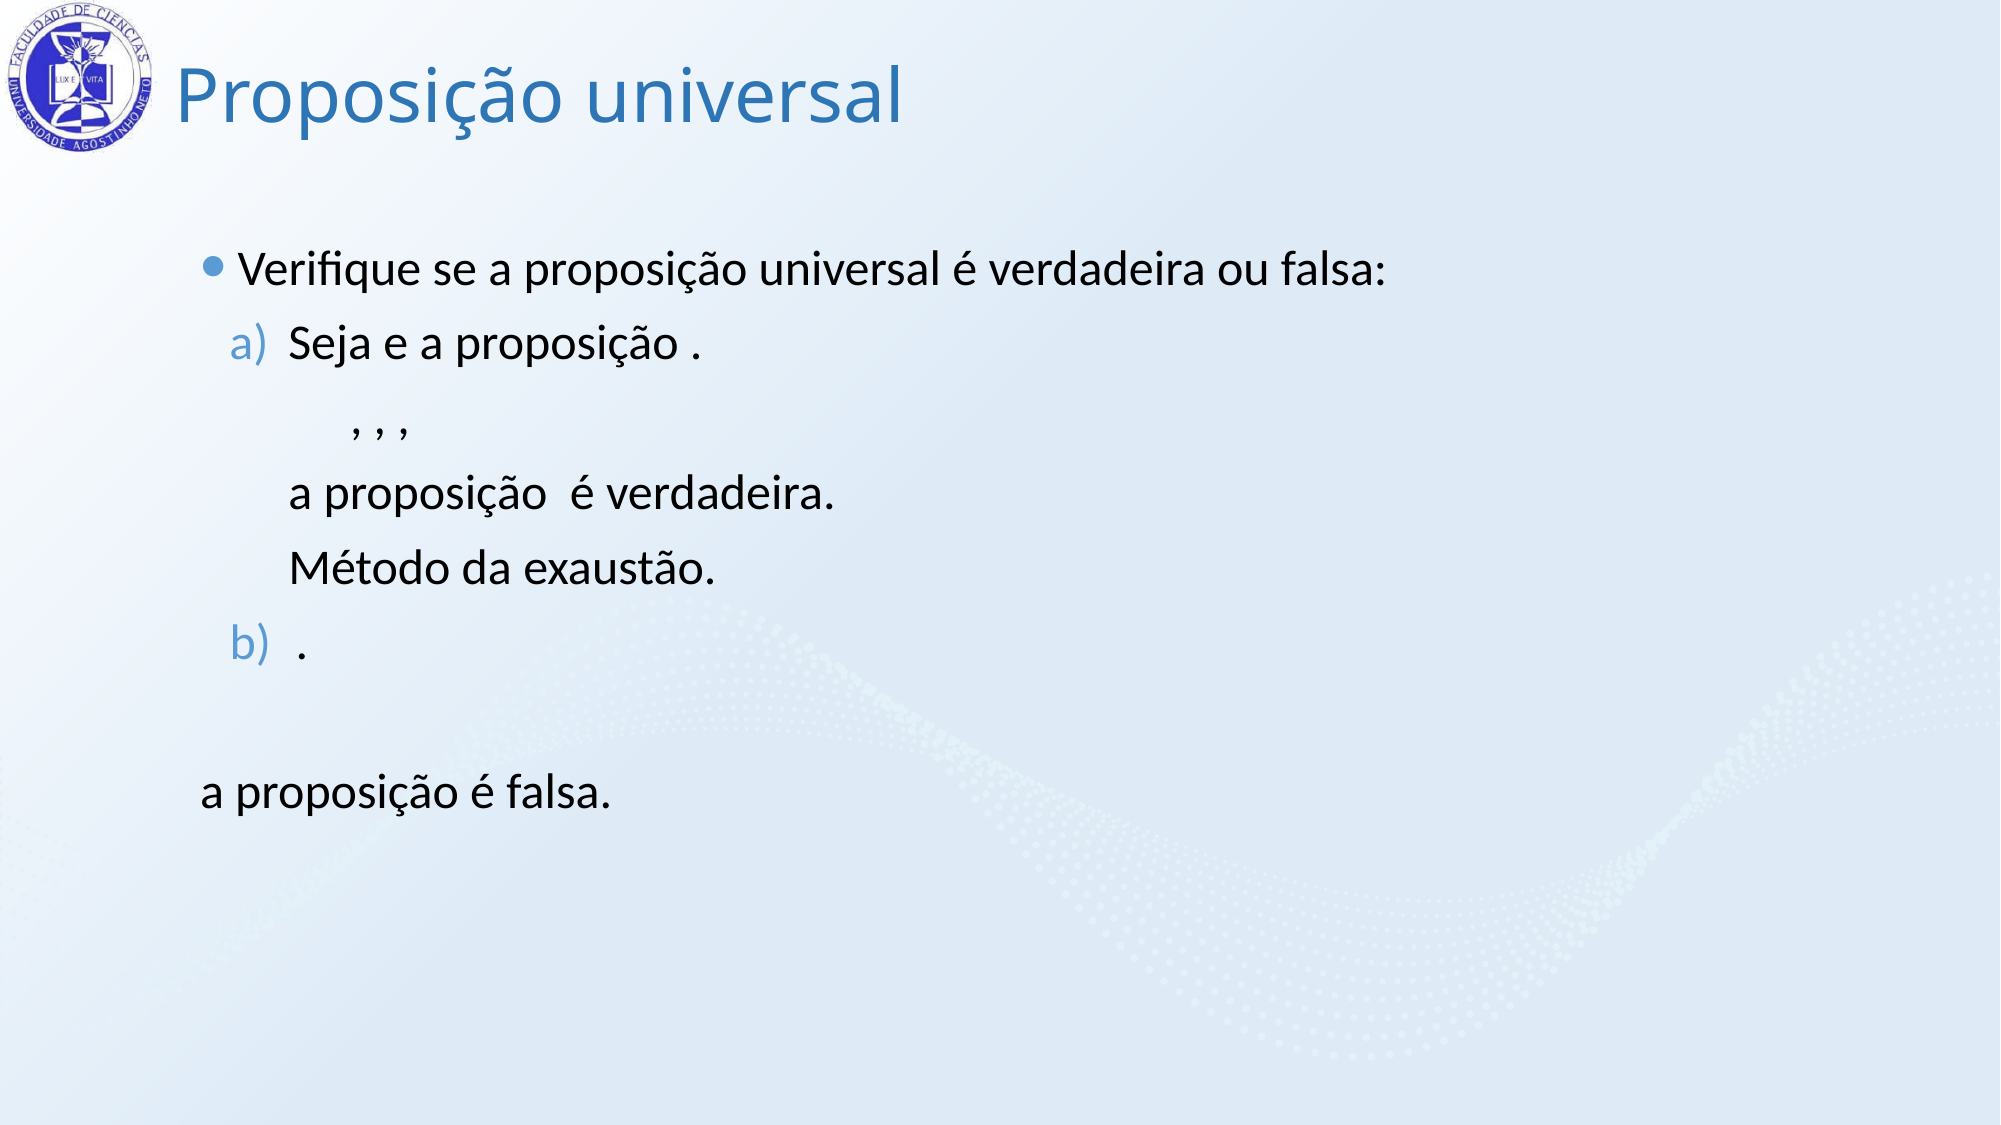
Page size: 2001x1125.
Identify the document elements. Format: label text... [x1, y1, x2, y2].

picture [0, 0, 181, 157]
title Proposição universal [159, 25, 1874, 172]
